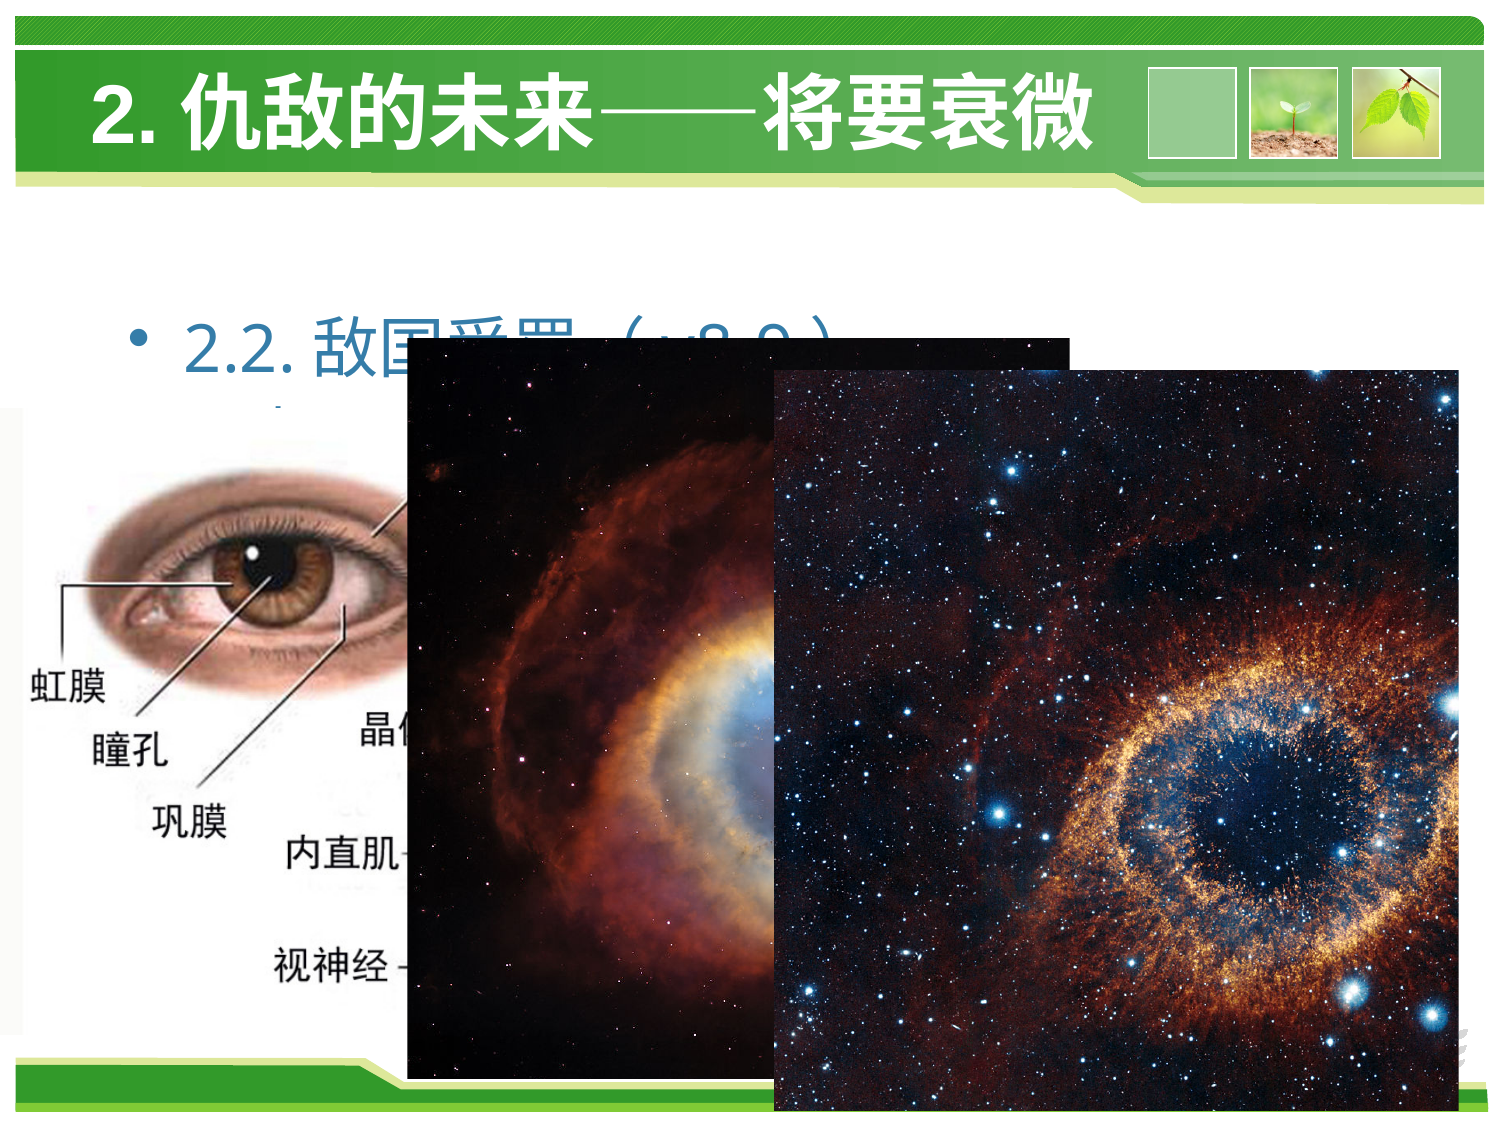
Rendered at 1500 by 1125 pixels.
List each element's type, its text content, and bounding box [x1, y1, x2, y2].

title 2.仇敌的未来——将要衰微 [75, 39, 1138, 182]
picture [1353, 69, 1439, 157]
picture [0, 337, 1459, 1111]
picture [1251, 69, 1337, 157]
list 2.2.敌国受罚（v8-9） 人眼 vs 上帝之眼 人眼结构 ESO’09 ESO’12 [112, 298, 1338, 407]
